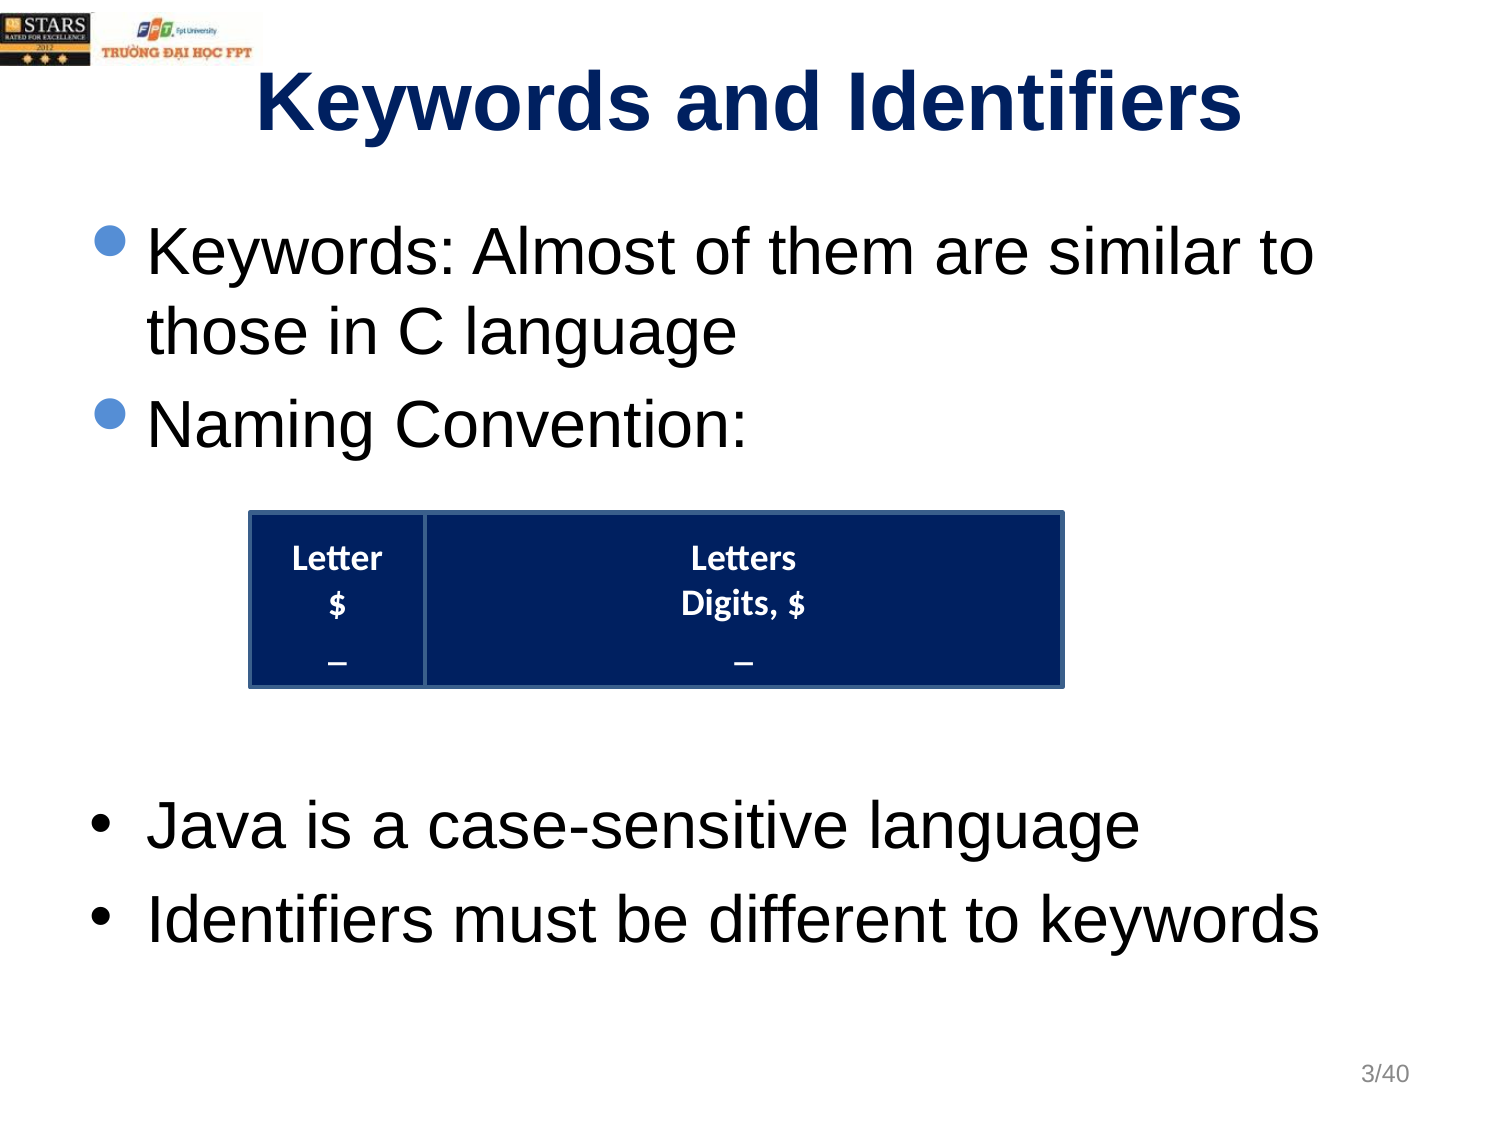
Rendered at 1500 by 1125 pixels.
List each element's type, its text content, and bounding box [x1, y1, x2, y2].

slide_number 3/40 [1074, 1042, 1425, 1103]
list Keywords: Almost of them are similar to those in C language Naming Convention: [75, 200, 1425, 413]
picture [0, 12, 263, 66]
text_box Letter $ _ [248, 510, 423, 689]
title Keywords and Identifiers [75, 45, 1425, 150]
text_box Letters Digits, $ _ [423, 510, 1065, 689]
text_box Java is a case-sensitive language Identifiers must be different to keywords [74, 774, 1425, 988]
